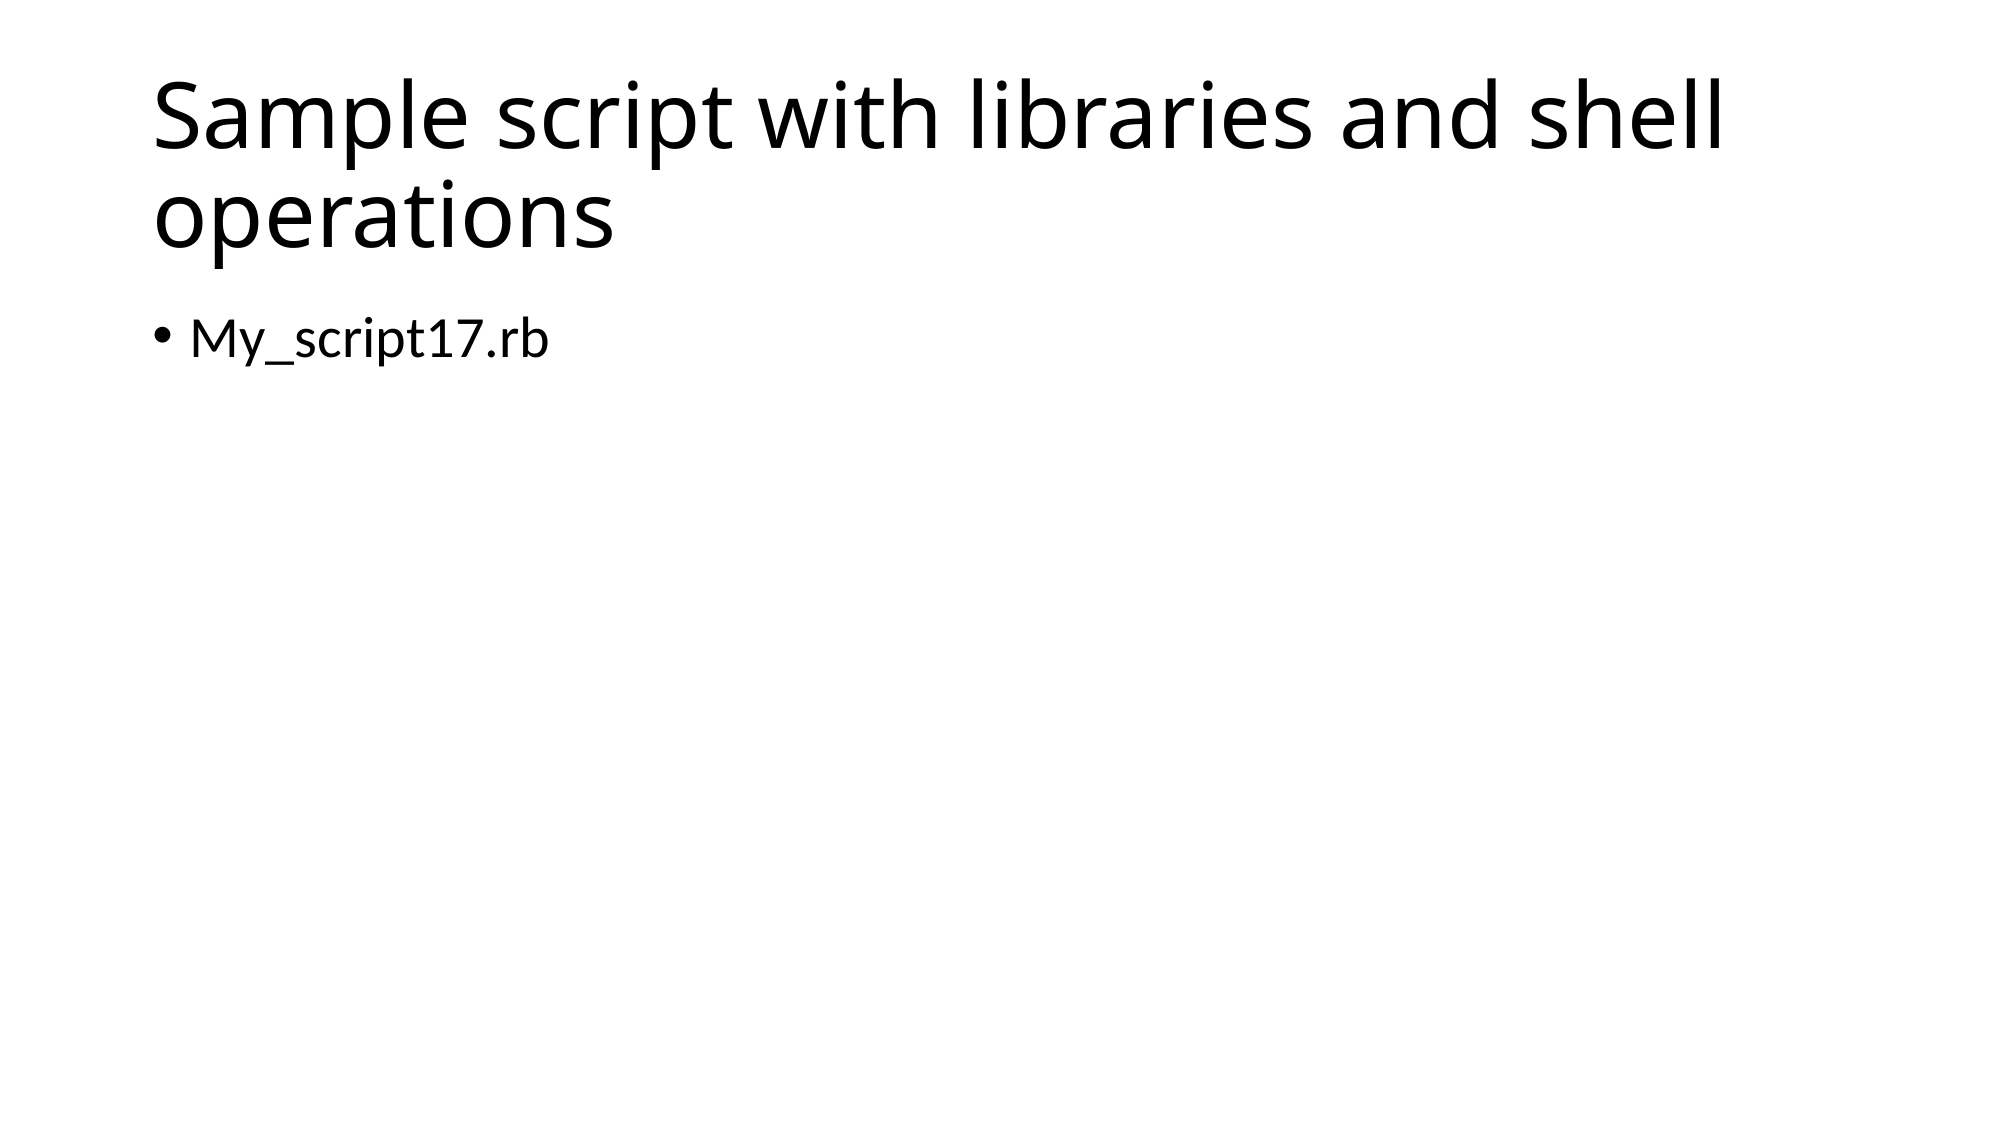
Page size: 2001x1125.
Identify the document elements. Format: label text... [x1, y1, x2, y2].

list My_script17.rb [137, 299, 1863, 1014]
title Sample script with libraries and shell operations [137, 59, 1863, 278]
